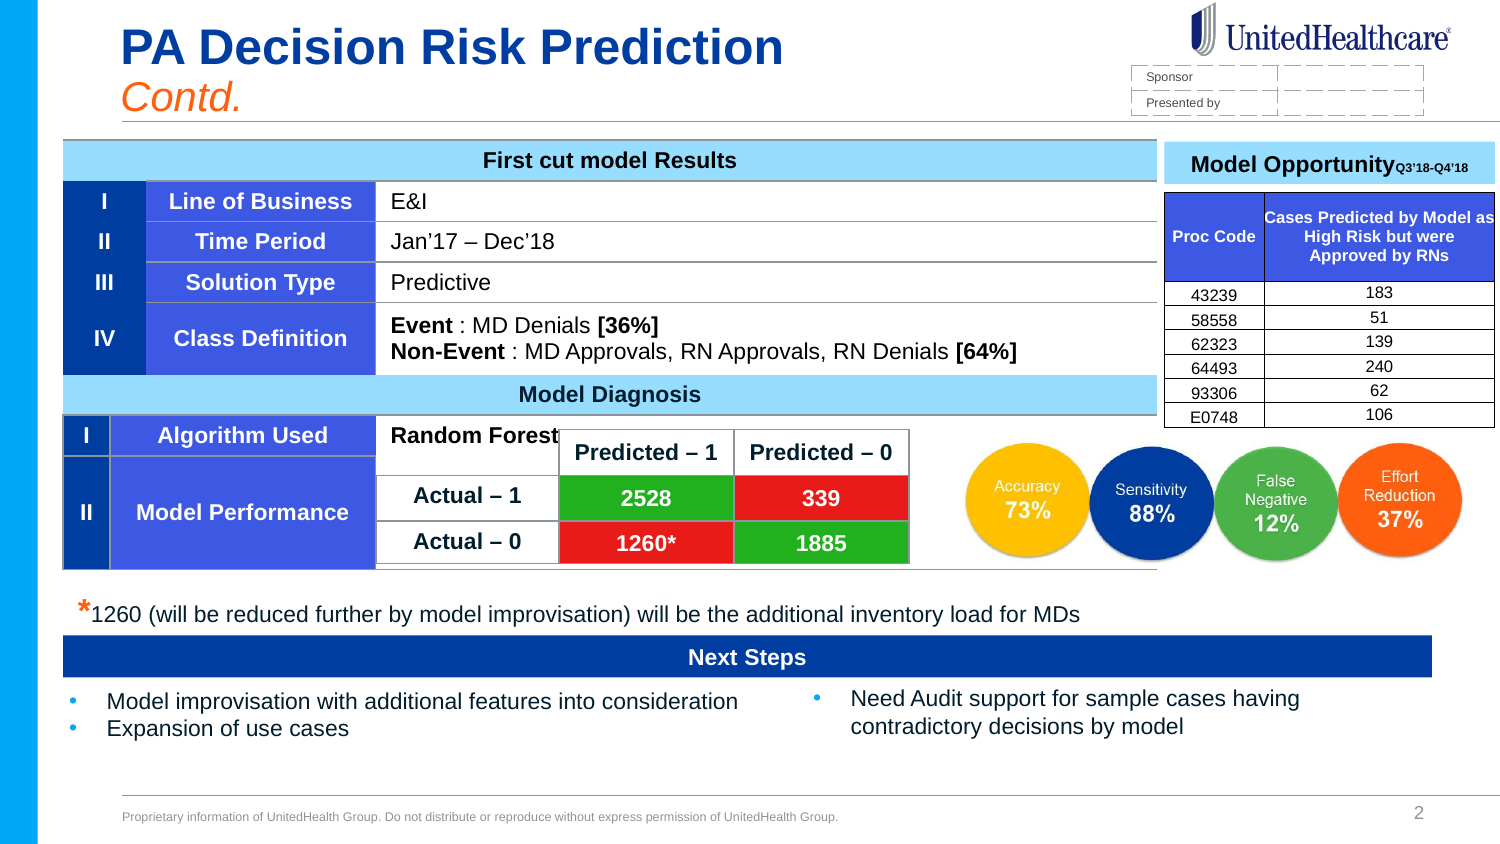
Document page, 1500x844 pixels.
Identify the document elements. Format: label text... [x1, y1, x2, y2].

table_cell Actual – 0 [377, 522, 558, 563]
table_cell 183 [1265, 282, 1494, 305]
table_cell 62323 [1165, 330, 1264, 354]
text_box Model improvisation with additional features into consideration Expansion of use cases [54, 679, 768, 749]
table_cell IV [63, 303, 146, 375]
table_cell II [63, 221, 146, 262]
table_cell 240 [1265, 355, 1494, 378]
table_cell 93306 [1165, 379, 1264, 402]
table_header [1277, 65, 1423, 90]
table_header Sponsor [1131, 65, 1277, 90]
table_header [376, 430, 558, 475]
table_cell [1277, 90, 1423, 116]
table_cell 51 [1265, 306, 1494, 329]
table_cell I [63, 181, 146, 221]
table_cell Time Period [146, 222, 375, 261]
table_cell E&I [376, 182, 1157, 221]
table_cell 1260* [560, 522, 733, 563]
table_cell 1885 [735, 522, 908, 563]
text_box *1260 (will be reduced further by model improvisation) will be the additional inventory load for MDs [63, 581, 1250, 637]
table_cell Class Definition [146, 303, 375, 375]
table_cell Solution Type [146, 263, 375, 302]
text_box PA Decision Risk Prediction Contd. [105, 21, 1081, 120]
text_box Need Audit support for sample cases having contradictory decisions by model [798, 676, 1423, 747]
table_header Predicted – 0 [735, 430, 908, 475]
table_cell Predictive [376, 263, 1157, 302]
table_cell 2528 [560, 476, 733, 520]
table_cell Model Performance [111, 457, 375, 569]
table_cell 62 [1265, 379, 1494, 402]
table_cell Random Forest [376, 416, 1157, 456]
table_cell Actual – 1 [377, 476, 558, 520]
text_box Next Steps [63, 635, 1432, 678]
table_cell 139 [1265, 330, 1494, 354]
table_cell [376, 456, 958, 569]
table_cell E0748 [1165, 403, 1264, 427]
table_cell Algorithm Used [111, 416, 376, 455]
table_cell I [64, 416, 109, 455]
table_header Predicted – 1 [560, 430, 733, 475]
table_cell III [63, 262, 146, 303]
table_cell Presented by [1131, 90, 1277, 116]
table_header Proc Code [1165, 193, 1264, 281]
table_cell 339 [735, 476, 908, 520]
table_cell 106 [1265, 403, 1494, 427]
table_header Cases Predicted by Model as High Risk but were Approved by RNs [1265, 193, 1494, 281]
table_cell II [64, 457, 109, 569]
table_cell 43239 [1165, 282, 1264, 305]
table_cell Line of Business [146, 182, 375, 221]
table_cell 64493 [1165, 355, 1264, 378]
text_box Model OpportunityQ3’18-Q4’18 [1164, 141, 1495, 184]
slide_number 2 [1249, 803, 1425, 824]
picture [962, 440, 1466, 565]
table_header First cut model Results [63, 141, 1157, 181]
table_cell Model Diagnosis [63, 375, 1157, 414]
table_cell Event : MD Denials [36%] Non-Event : MD Approvals, RN Approvals, RN Denials [64%] [376, 303, 1157, 375]
table_cell 58558 [1165, 306, 1264, 329]
table_cell Jan’17 – Dec’18 [376, 222, 1157, 261]
